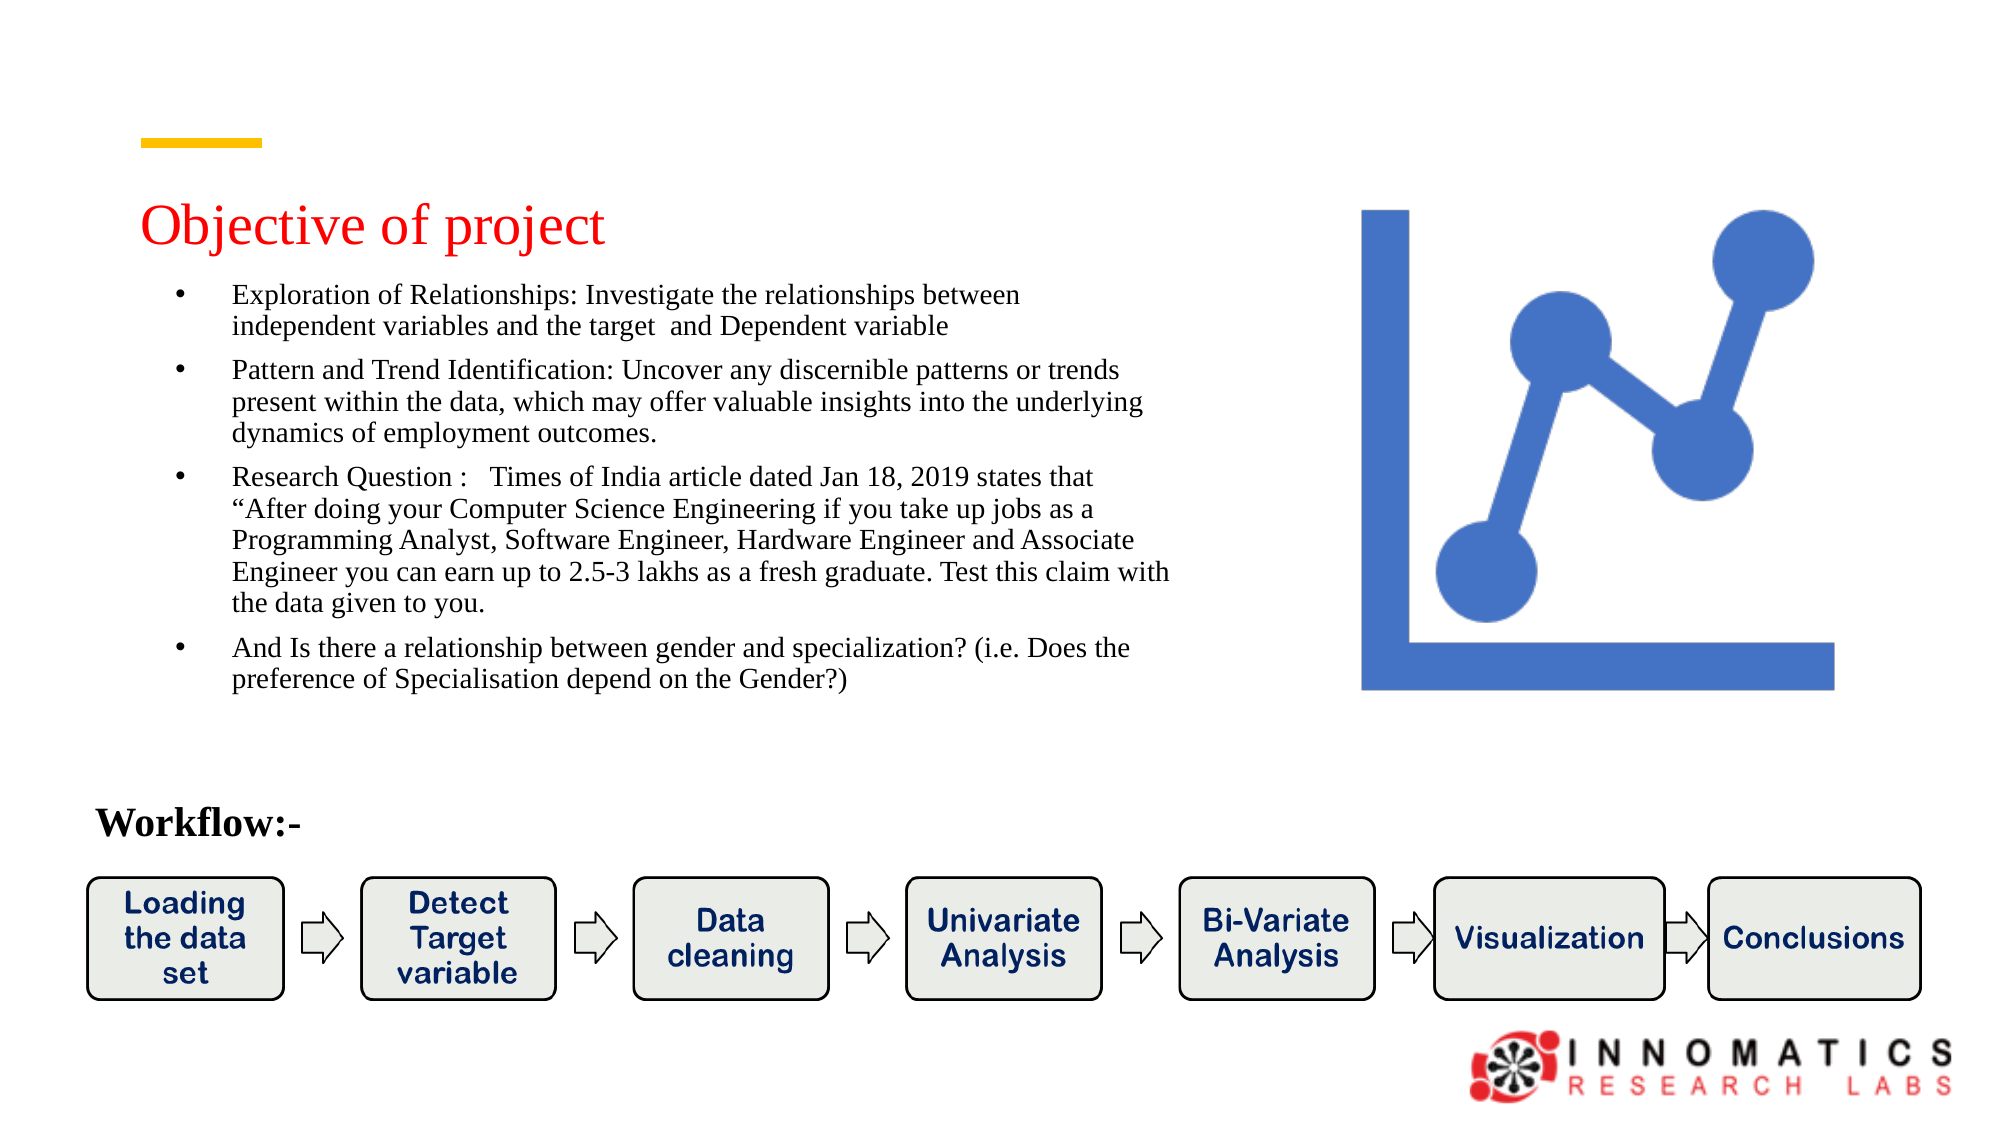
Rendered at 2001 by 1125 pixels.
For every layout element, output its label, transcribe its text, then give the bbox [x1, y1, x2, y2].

list Exploration of Relationships: Investigate the relationships between independent variables and the target and Dependent variable Pattern and Trend Identification: Uncover any discernible patterns or trends present within the data, which may offer valuable insights into the underlying dynamics of employment outcomes. Research Question : Times of India article dated Jan 18, 2019 states that “After doing your Computer Science Engineering if you take up jobs as a Programming Analyst, Software Engineer, Hardware Engineer and Associate Engineer you can earn up to 2.5-3 lakhs as a fresh graduate. Test this claim with the data given to you. And Is there a relationship between gender and specialization? (i.e. Does the preference of Specialisation depend on the Gender?) [141, 271, 1187, 741]
picture [1270, 126, 1920, 775]
title Objective of project [124, 186, 957, 327]
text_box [79, 787, 1924, 1010]
picture [1445, 1014, 1975, 1125]
